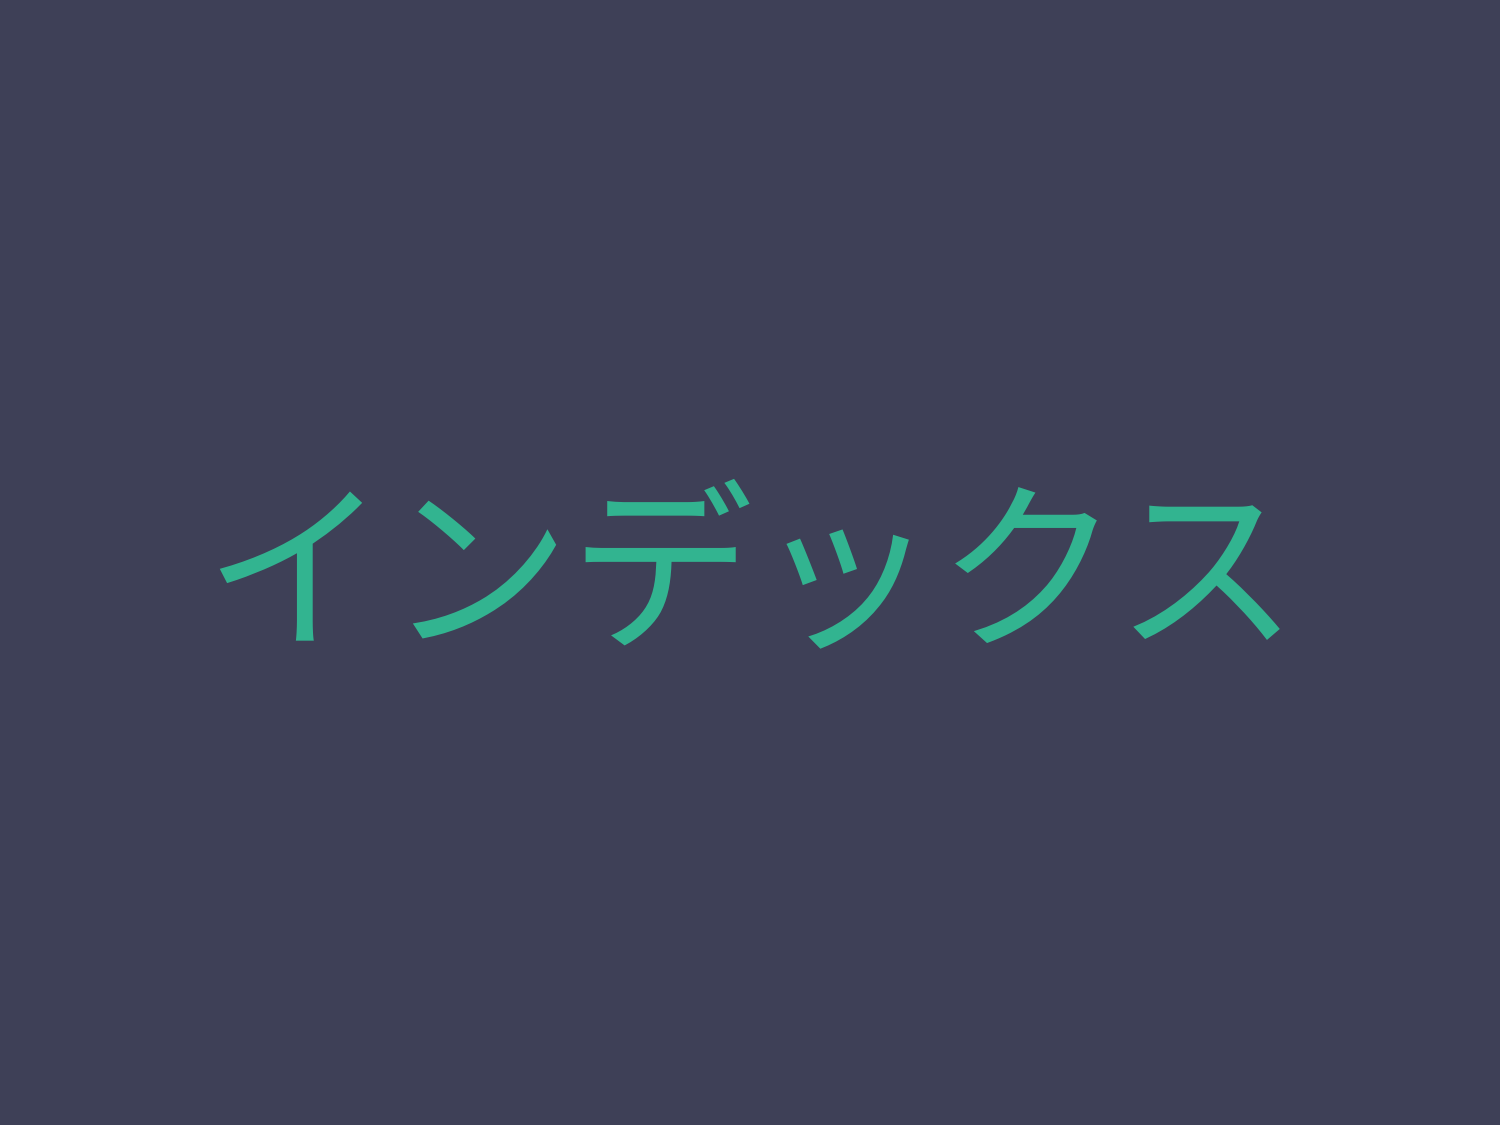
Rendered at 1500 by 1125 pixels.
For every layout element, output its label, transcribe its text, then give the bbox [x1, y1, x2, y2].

title インデックス [76, 196, 1427, 929]
